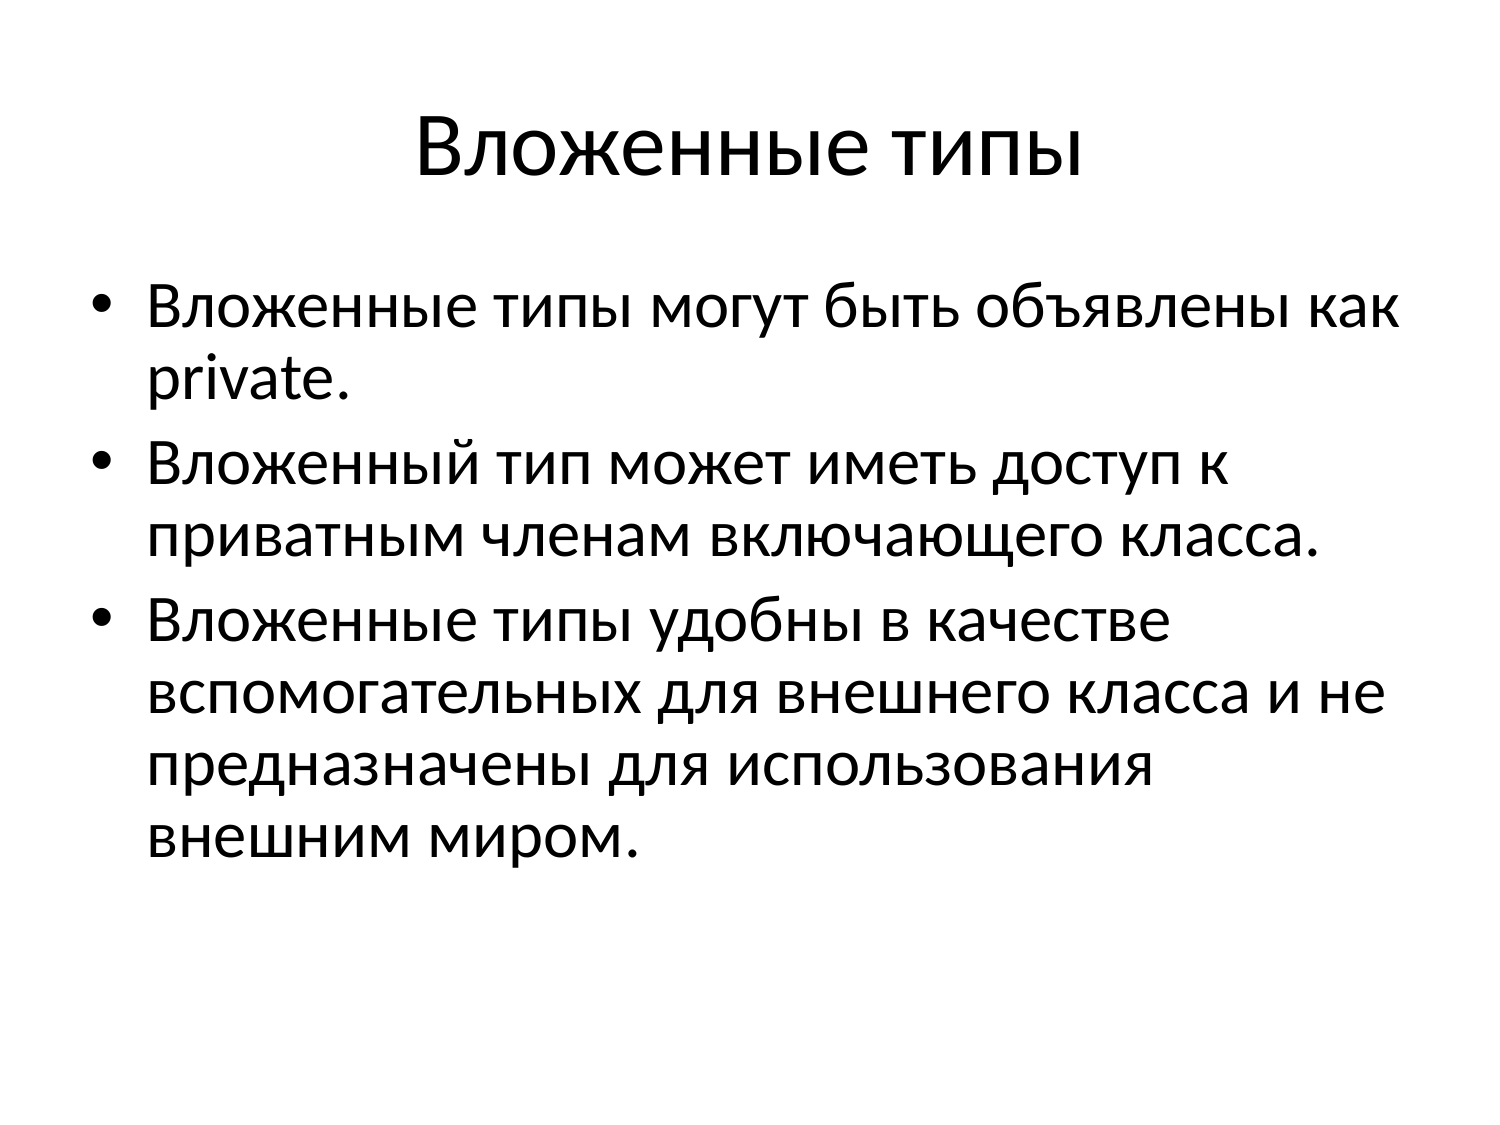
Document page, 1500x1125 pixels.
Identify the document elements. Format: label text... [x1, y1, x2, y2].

title Вложенные типы [75, 45, 1425, 233]
list Вложенные типы могут быть объявлены как private. Вложенный тип может иметь доступ к приватным членам включающего класса. Вложенные типы удобны в качестве вспомогательных для внешнего класса и не предназначены для использования внешним миром. [75, 262, 1425, 1005]
